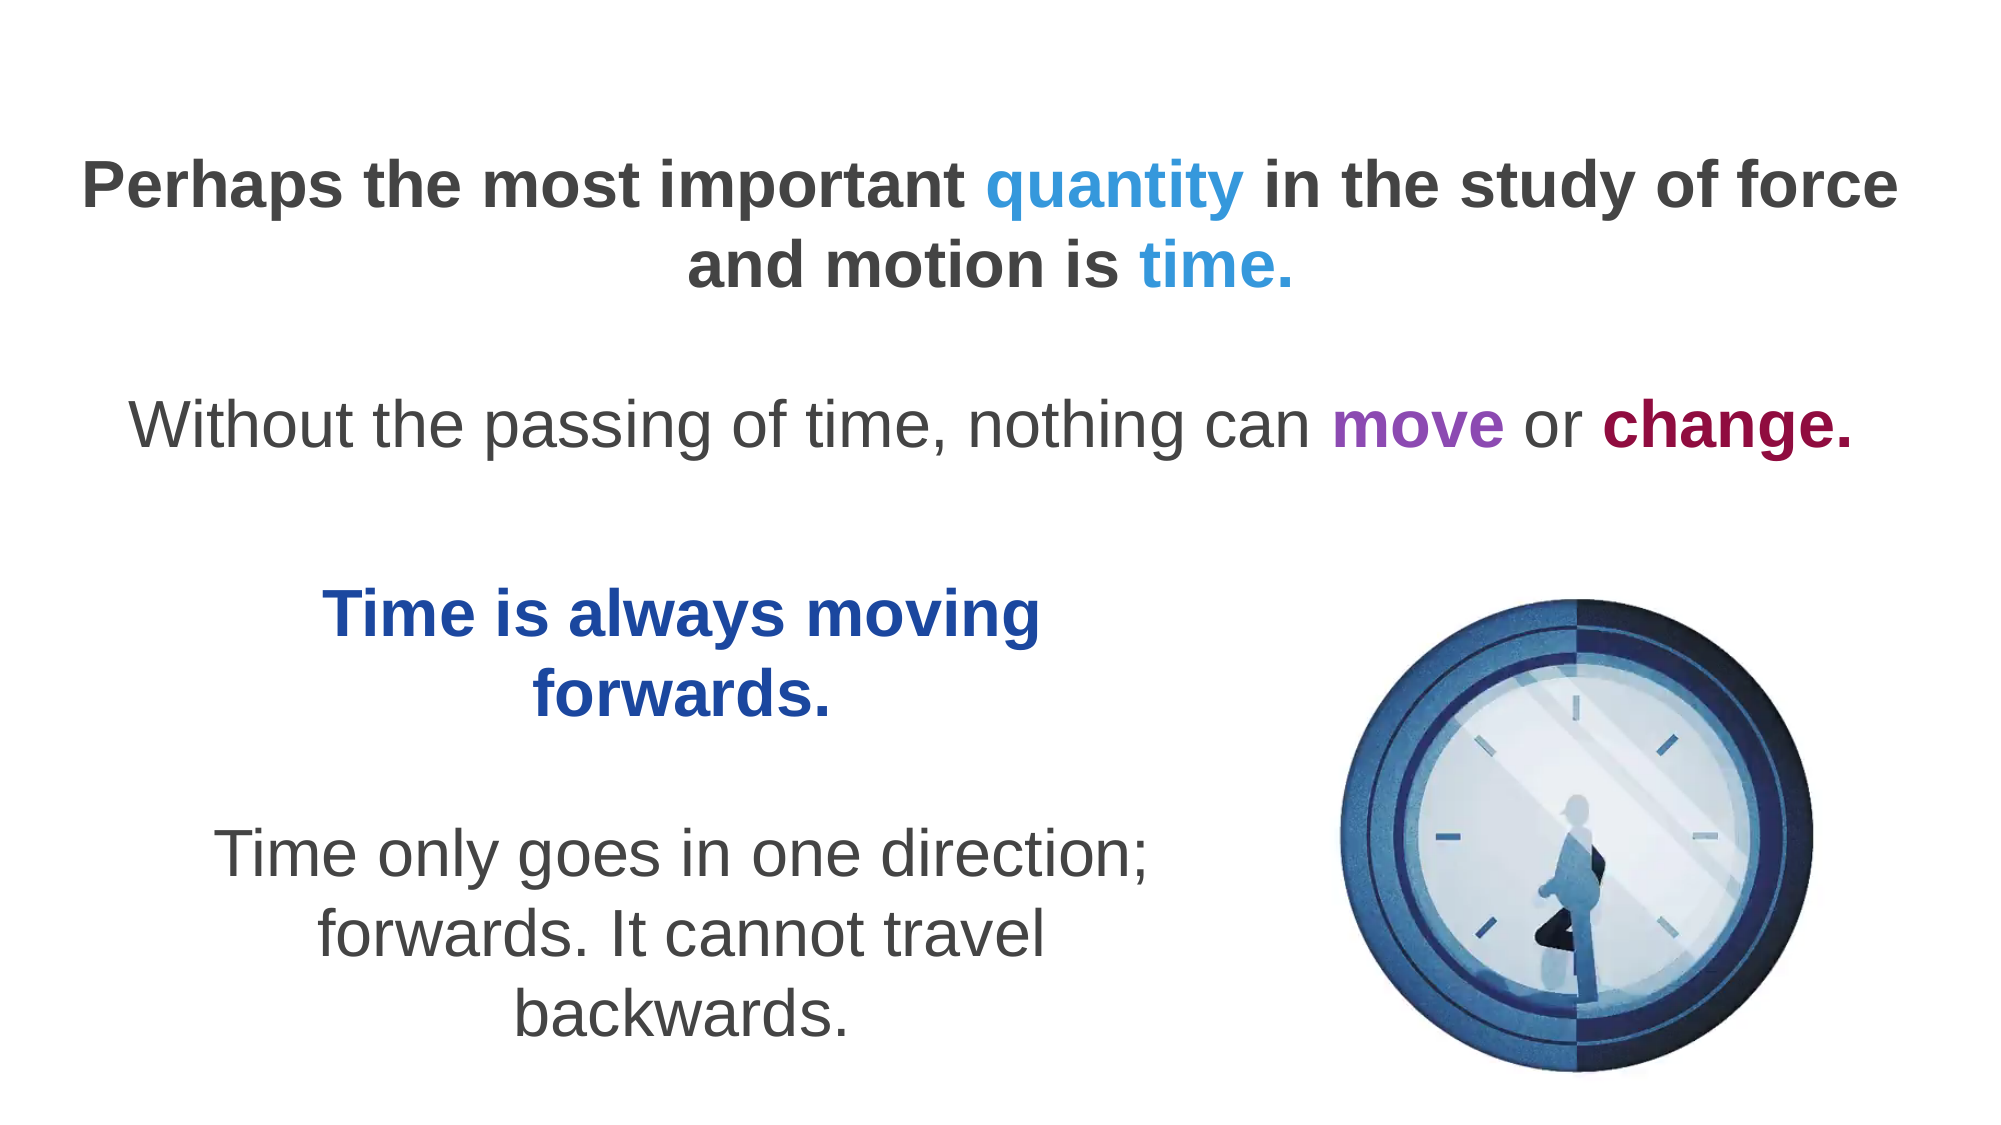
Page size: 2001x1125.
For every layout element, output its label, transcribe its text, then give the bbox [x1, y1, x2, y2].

text_box Perhaps the most important quantity in the study of force and motion is time. Without the passing of time, nothing can move or change. [54, 133, 1928, 469]
text_box Time is always moving forwards. Time only goes in one direction; forwards. It cannot travel backwards. [182, 562, 1183, 1057]
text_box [1226, 572, 1928, 1099]
